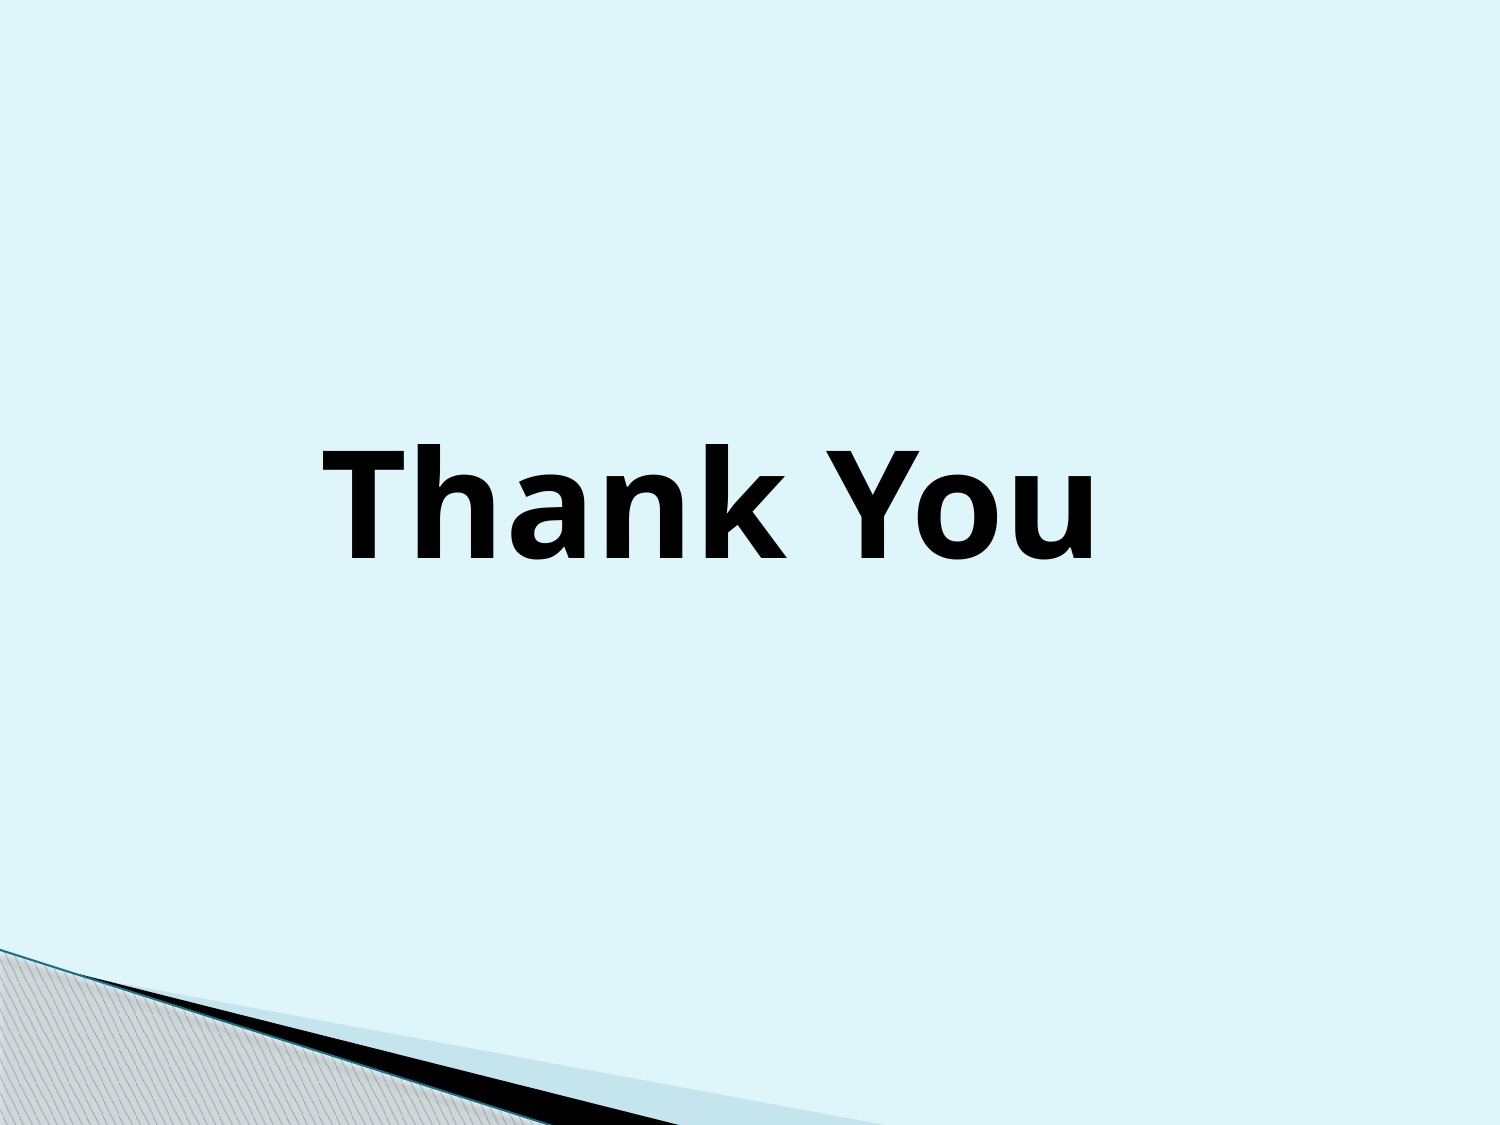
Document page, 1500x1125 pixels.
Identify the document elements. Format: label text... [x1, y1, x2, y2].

list Thank You [37, 212, 1425, 1005]
